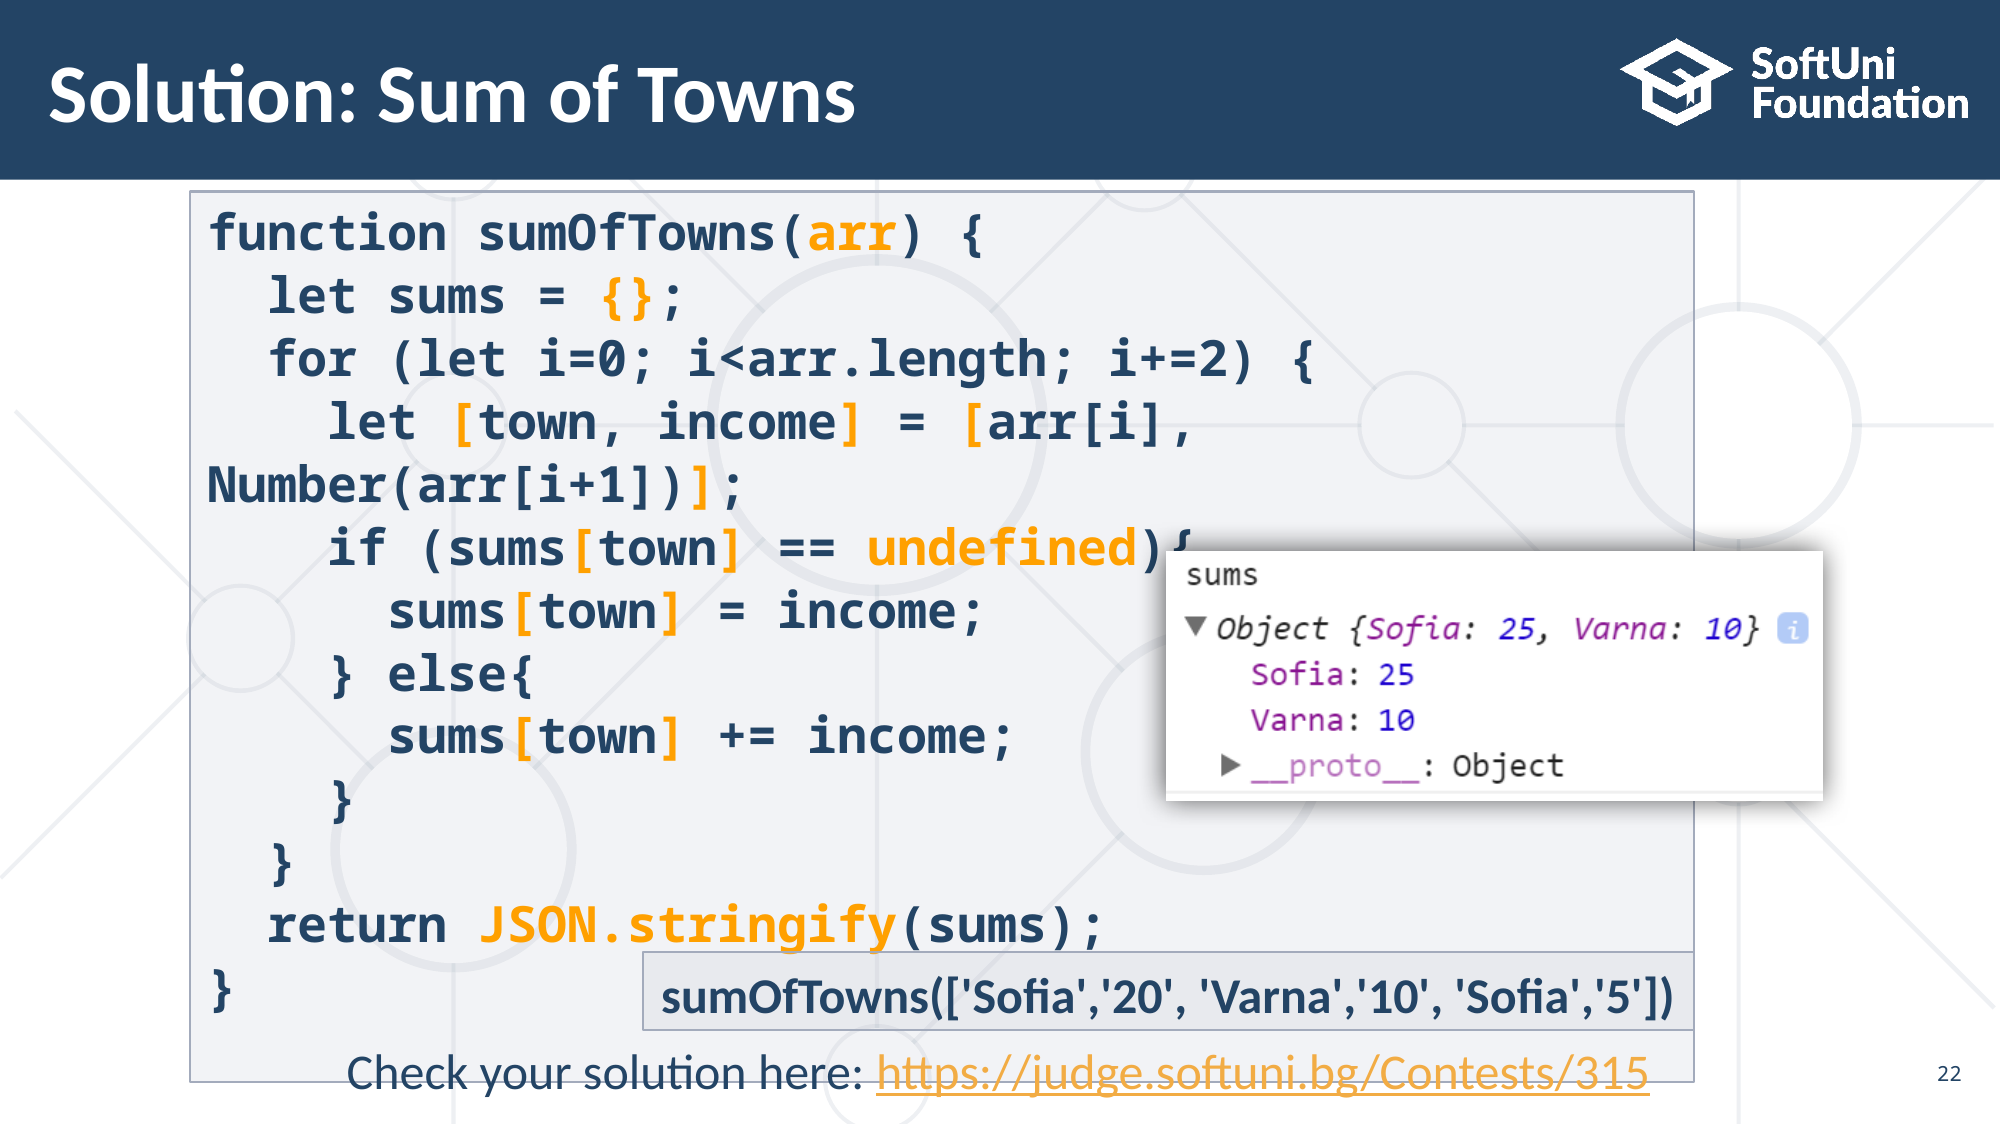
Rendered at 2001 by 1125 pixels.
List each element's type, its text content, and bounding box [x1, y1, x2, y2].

text_box function sumOfTowns(arr) { let sums = {}; for (let i=0; i<arr.length; i+=2) { let [town, income] = [arr[i], Number(arr[i+1])]; if (sums[town] == undefined){ sums[town] = income; } else{ sums[town] += income; } } return JSON.stringify(sums); } [190, 191, 1694, 1030]
picture [1619, 38, 1968, 126]
title Solution: Sum of Towns [31, 16, 1591, 162]
list Check your solution here: https://judge.softuni.bg/Contests/315 [29, 1030, 1968, 1100]
picture [1166, 551, 1823, 801]
text_box sumOfTowns(['Sofia','20', 'Varna','10', 'Sofia','5']) [643, 951, 1694, 1030]
